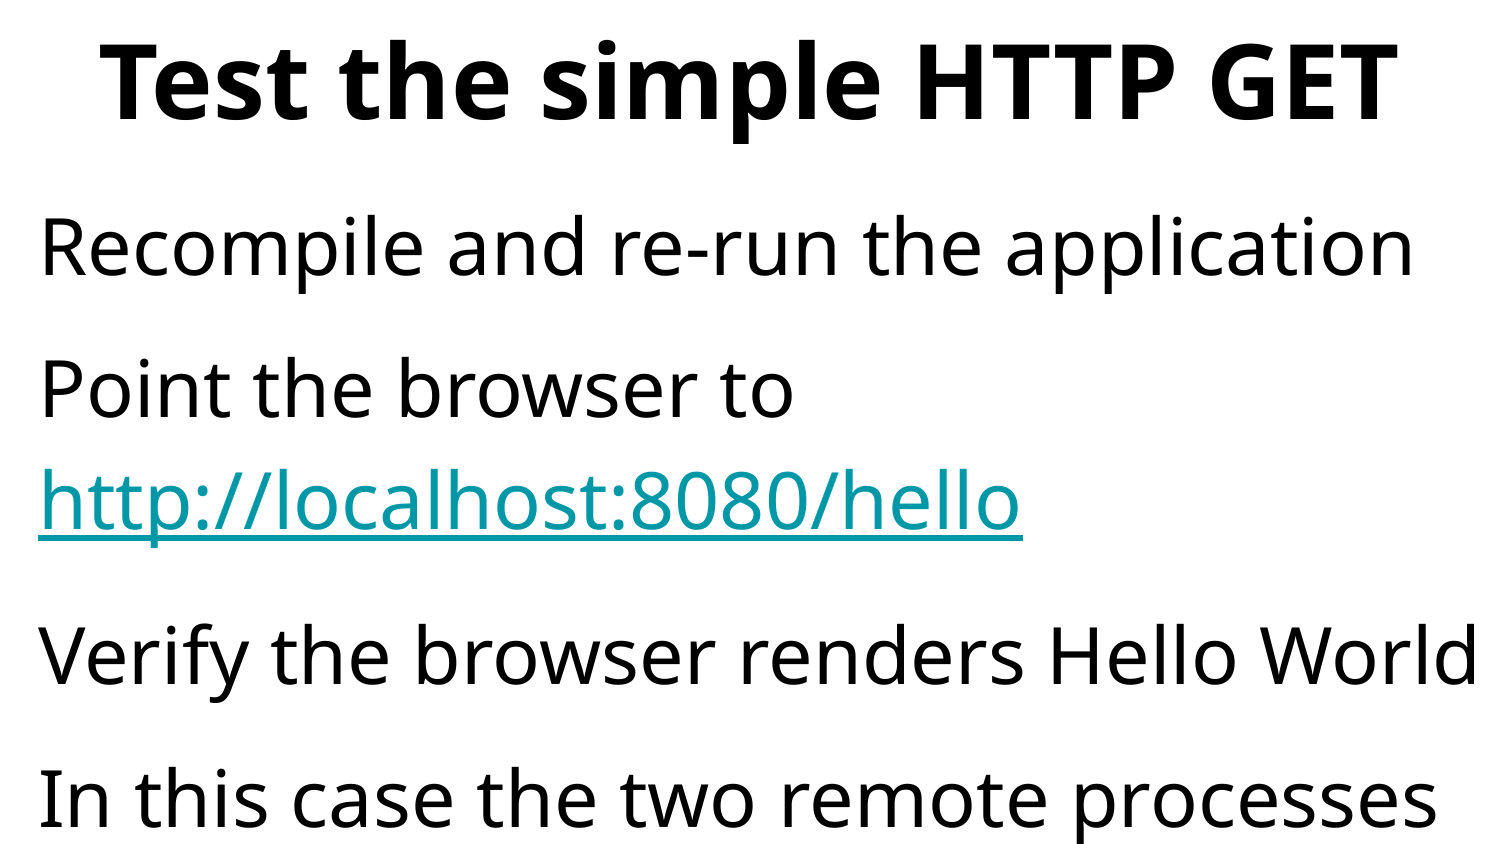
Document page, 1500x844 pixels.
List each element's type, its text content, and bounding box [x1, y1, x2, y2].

title Test the simple HTTP GET [0, 0, 1500, 167]
list Recompile and re-run the application Point the browser to http://localhost:8080/hello Verify the browser renders Hello World In this case the two remote processes are the server and browser, but not limited to browsers [23, 166, 1500, 844]
